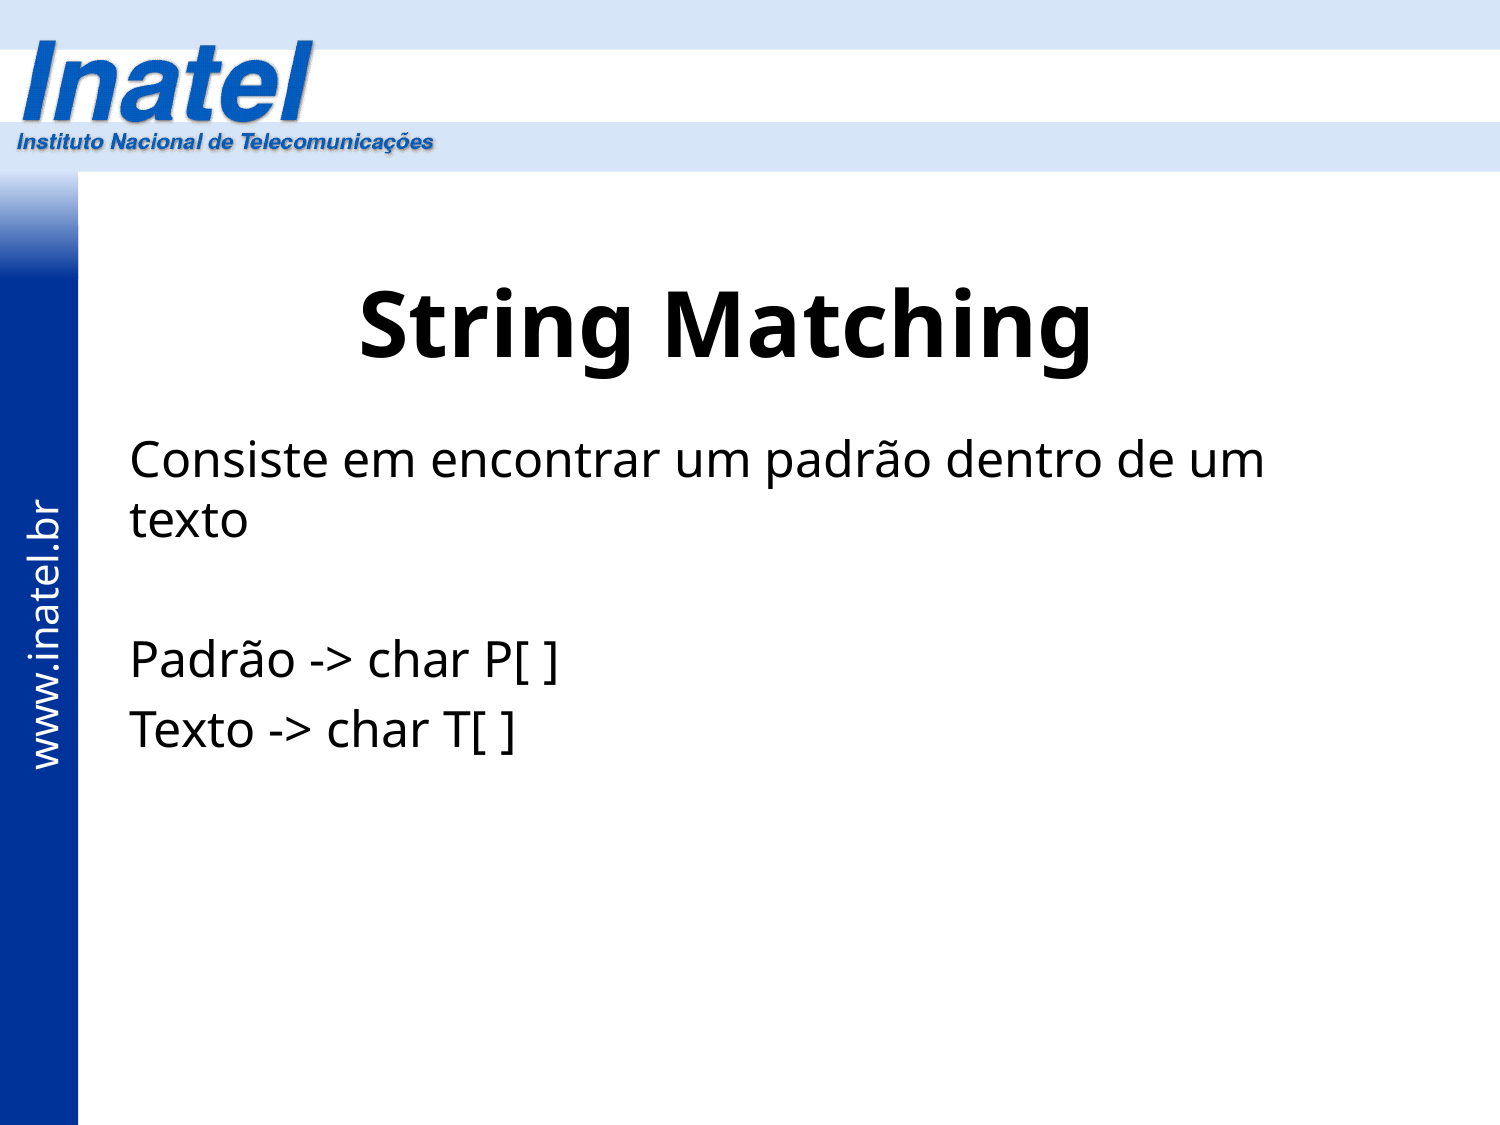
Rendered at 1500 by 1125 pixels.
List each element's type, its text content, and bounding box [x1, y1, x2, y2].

list Consiste em encontrar um padrão dentro de um texto Padrão -> char P[ ] Texto -> char T[ ] [114, 350, 1390, 1025]
picture [12, 35, 440, 160]
title String Matching [114, 296, 1340, 347]
